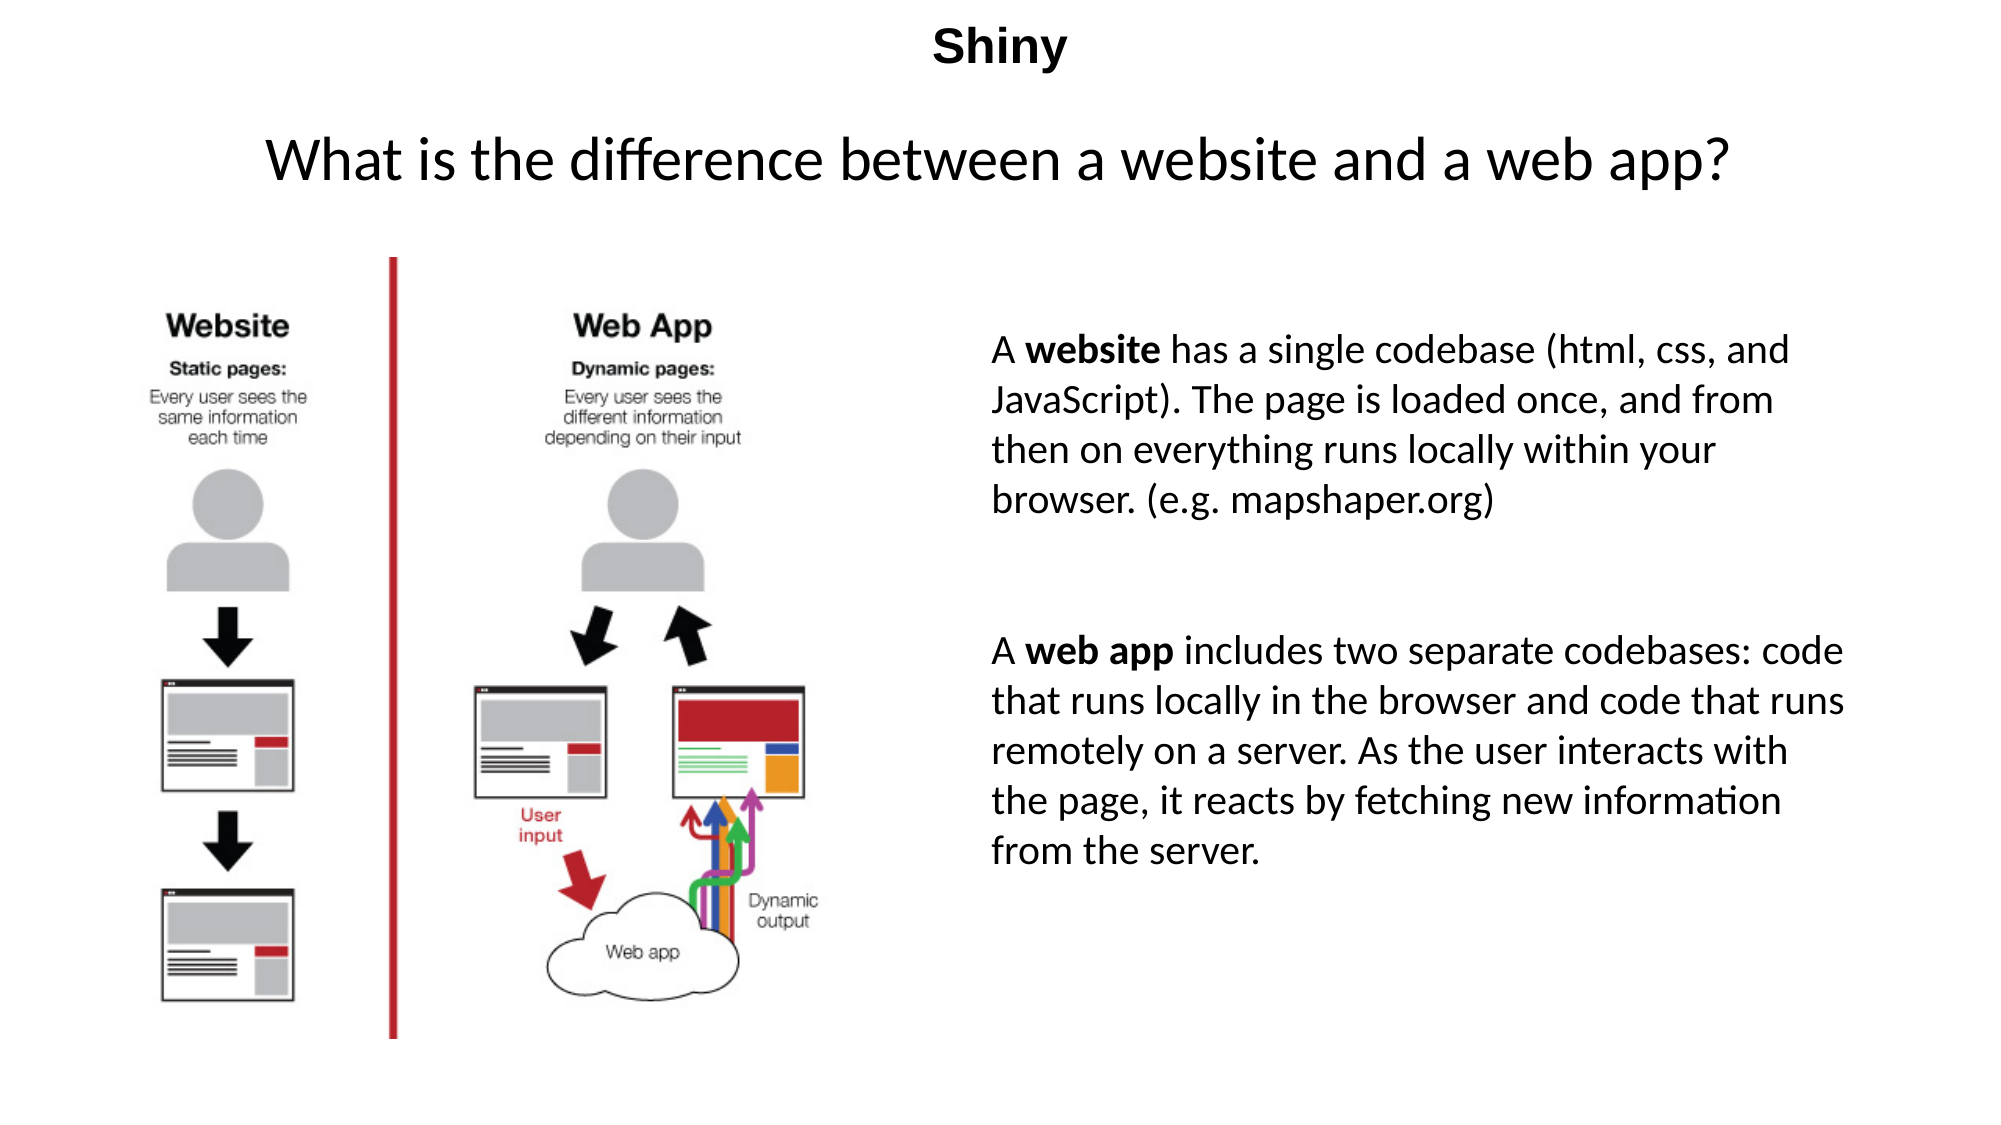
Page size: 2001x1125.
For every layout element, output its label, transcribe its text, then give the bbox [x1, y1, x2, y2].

text_box A web app includes two separate codebases: code that runs locally in the browser and code that runs remotely on a server. As the user interacts with the page, it reacts by fetching new information from the server. [976, 615, 1861, 880]
text_box A website has a single codebase (html, css, and JavaScript). The page is loaded once, and from then on everything runs locally within your browser. (e.g. mapshaper.org) [976, 313, 1861, 529]
picture [89, 257, 871, 1039]
text_box What is the difference between a website and a web app? [223, 110, 1777, 201]
text_box Shiny [0, 0, 2000, 96]
